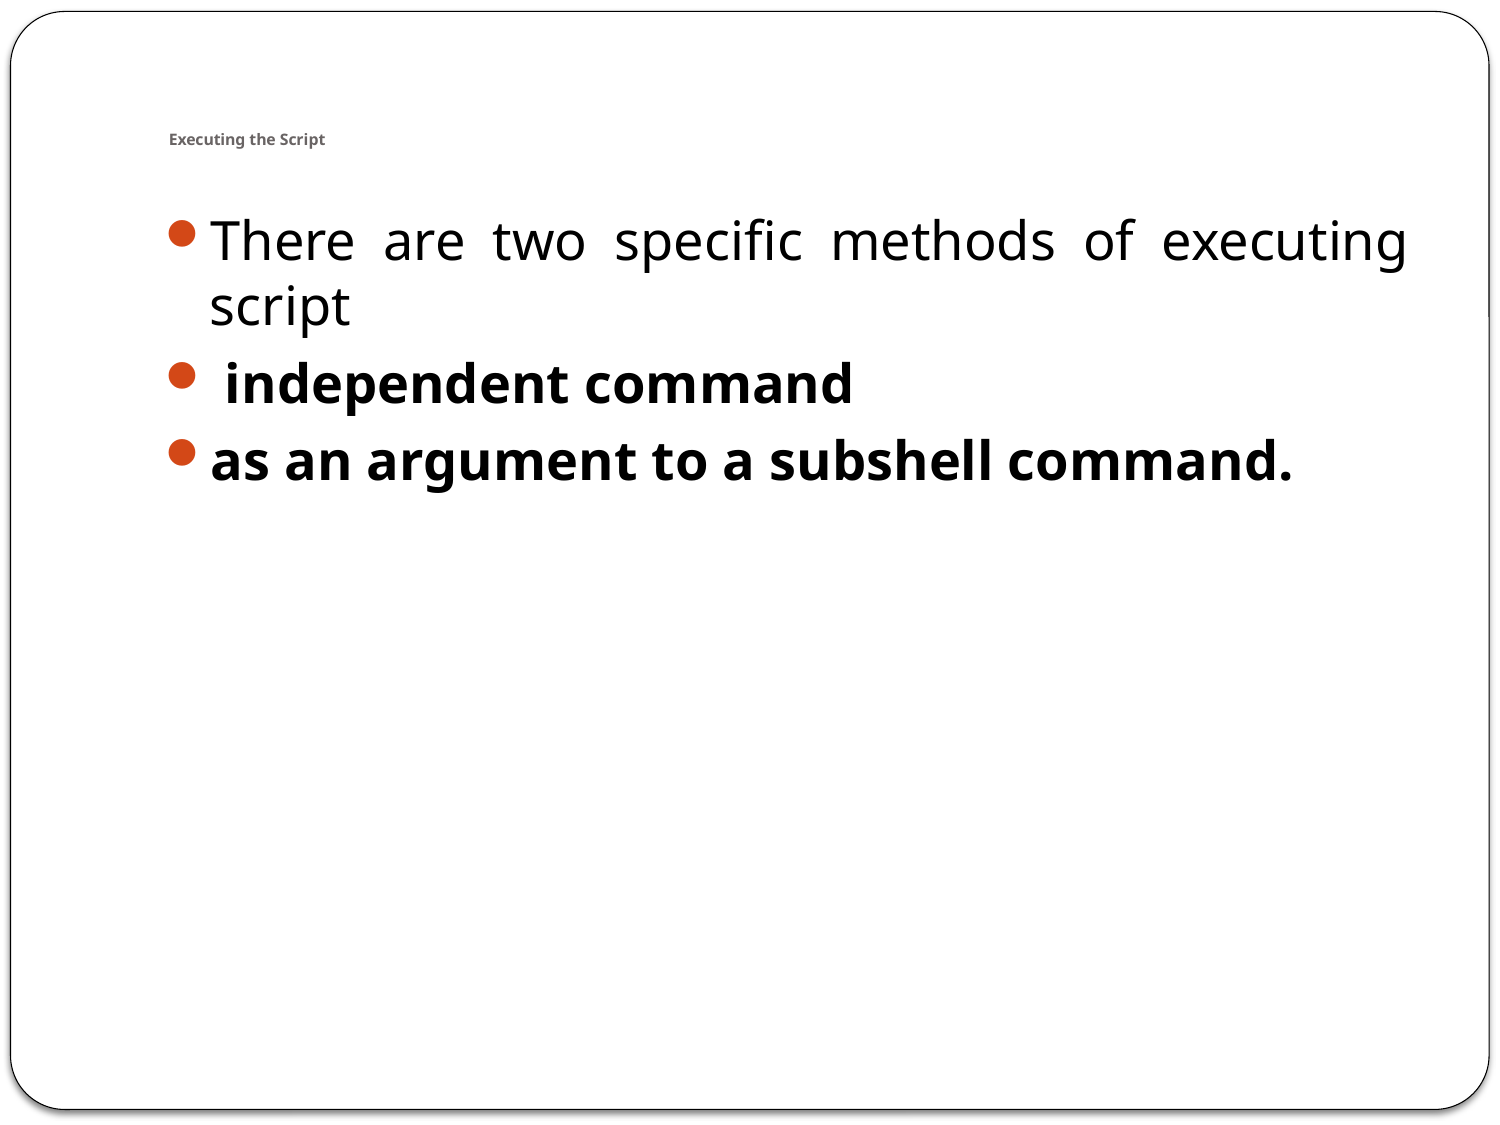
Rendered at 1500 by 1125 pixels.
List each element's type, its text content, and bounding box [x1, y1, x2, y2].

title Executing the Script [150, 45, 1425, 164]
list There are two specific methods of executing script independent command as an argument to a subshell command. [150, 199, 1425, 988]
